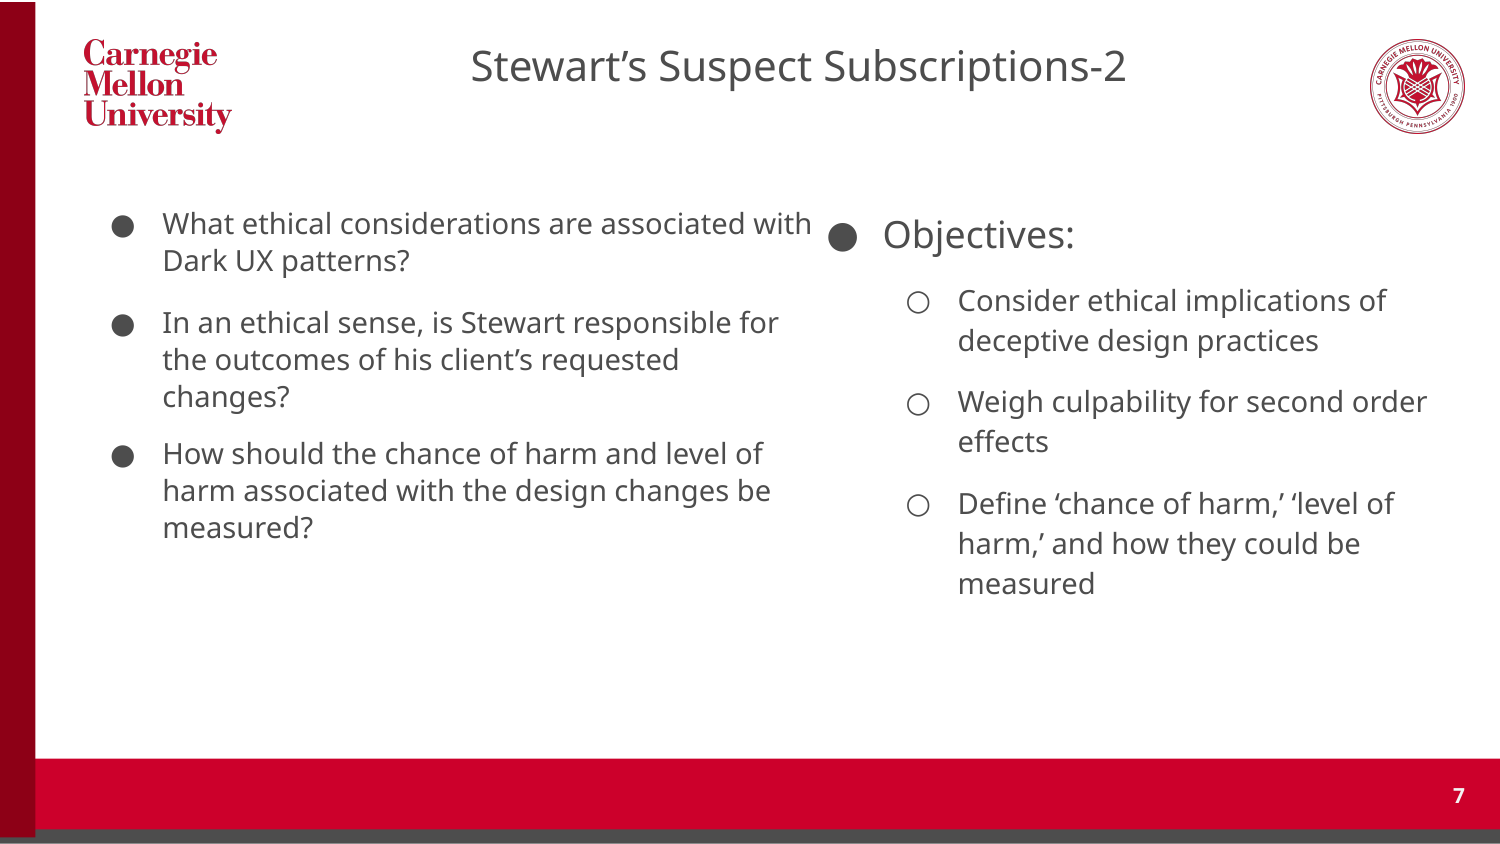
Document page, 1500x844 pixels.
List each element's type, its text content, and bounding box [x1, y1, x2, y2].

list Objectives: Consider ethical implications of deceptive design practices Weigh culpability for second order effects Define ‘chance of harm,’ ‘level of harm,’ and how they could be measured [792, 189, 1449, 750]
title Stewart’s Suspect Subscriptions-2 [327, 39, 1270, 160]
list What ethical considerations are associated with Dark UX patterns? In an ethical sense, is Stewart responsible for the outcomes of his client’s requested changes? How should the chance of harm and level of harm associated with the design changes be measured? [72, 189, 792, 750]
slide_number ‹#› [1389, 764, 1480, 830]
picture [1370, 39, 1465, 134]
picture [84, 39, 232, 134]
